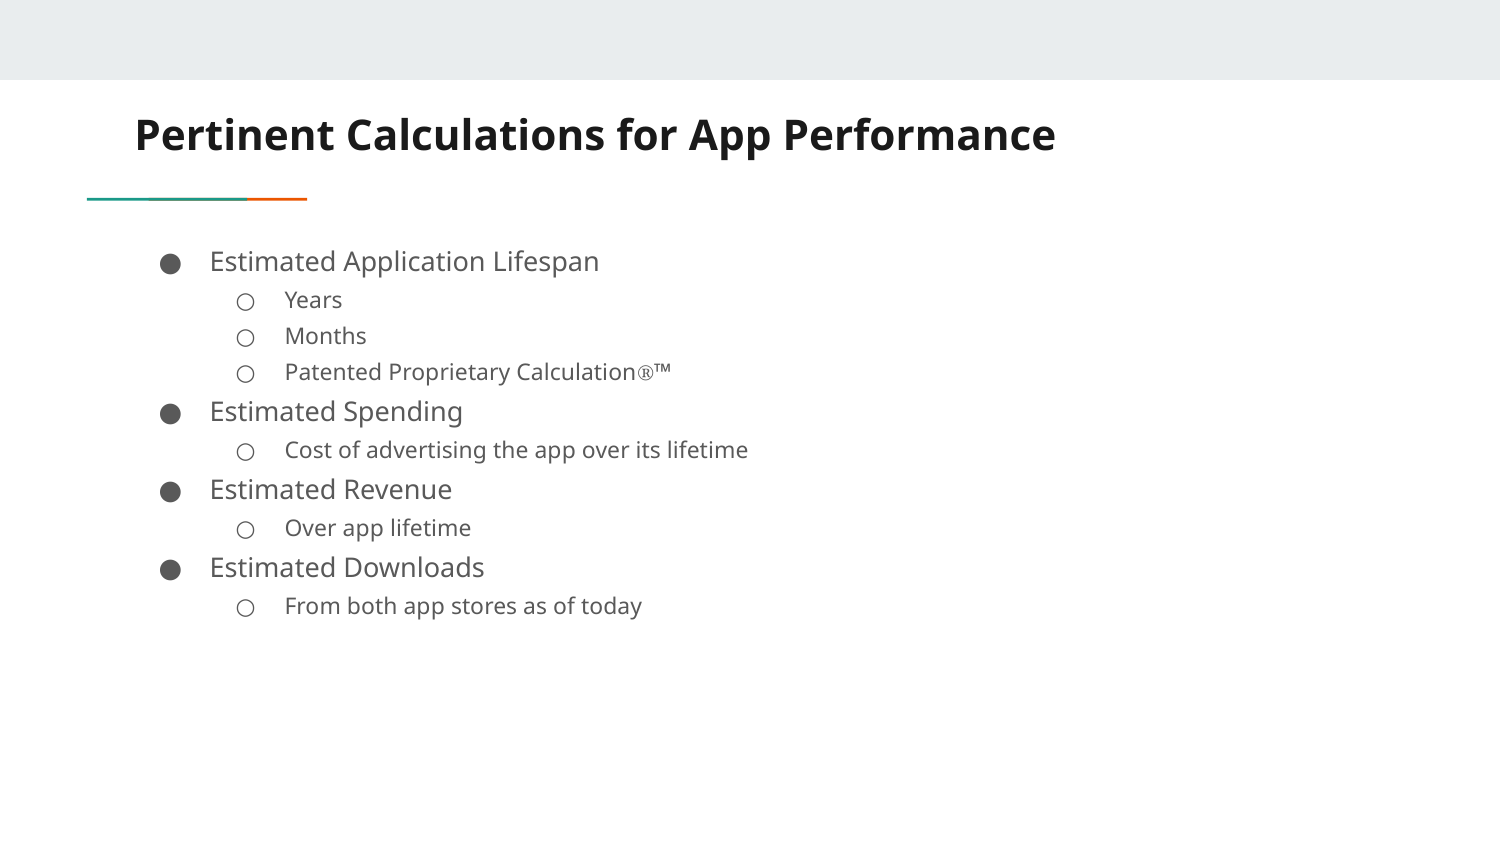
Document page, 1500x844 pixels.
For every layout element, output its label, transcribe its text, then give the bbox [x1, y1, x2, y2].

list Estimated Application Lifespan Years Months Patented Proprietary CalculationⓇ™ Estimated Spending Cost of advertising the app over its lifetime Estimated Revenue Over app lifetime Estimated Downloads From both app stores as of today [119, 222, 1381, 712]
title Pertinent Calculations for App Performance [119, 90, 1381, 179]
